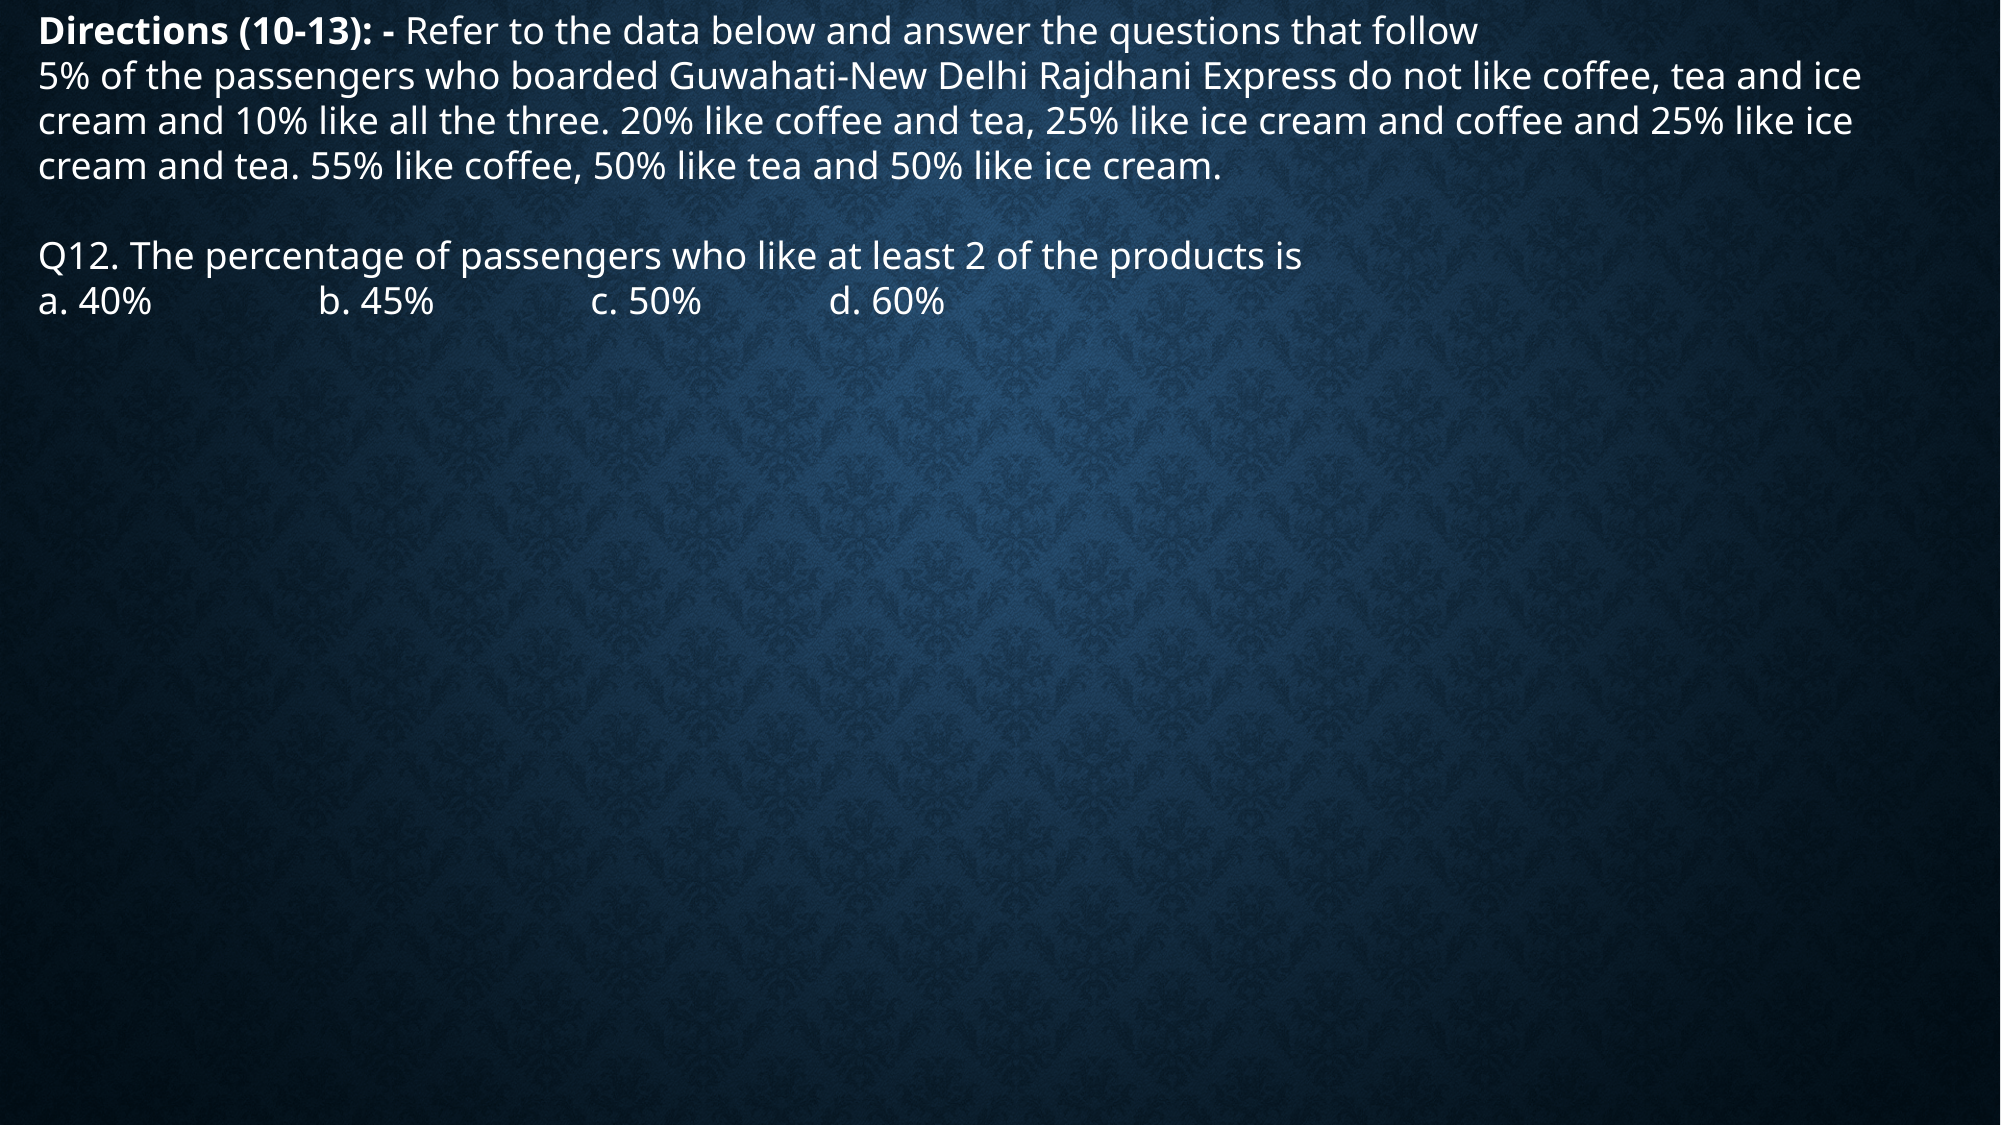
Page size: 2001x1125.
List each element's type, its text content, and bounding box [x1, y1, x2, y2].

text_box Directions (10-13): - Refer to the data below and answer the questions that follow 5% of the passengers who boarded Guwahati-New Delhi Rajdhani Express do not like coffee, tea and ice cream and 10% like all the three. 20% like coffee and tea, 25% like ice cream and coffee and 25% like ice cream and tea. 55% like coffee, 50% like tea and 50% like ice cream. Q12. The percentage of passengers who like at least 2 of the products is a. 40% b. 45% c. 50% d. 60% [23, 0, 1983, 510]
